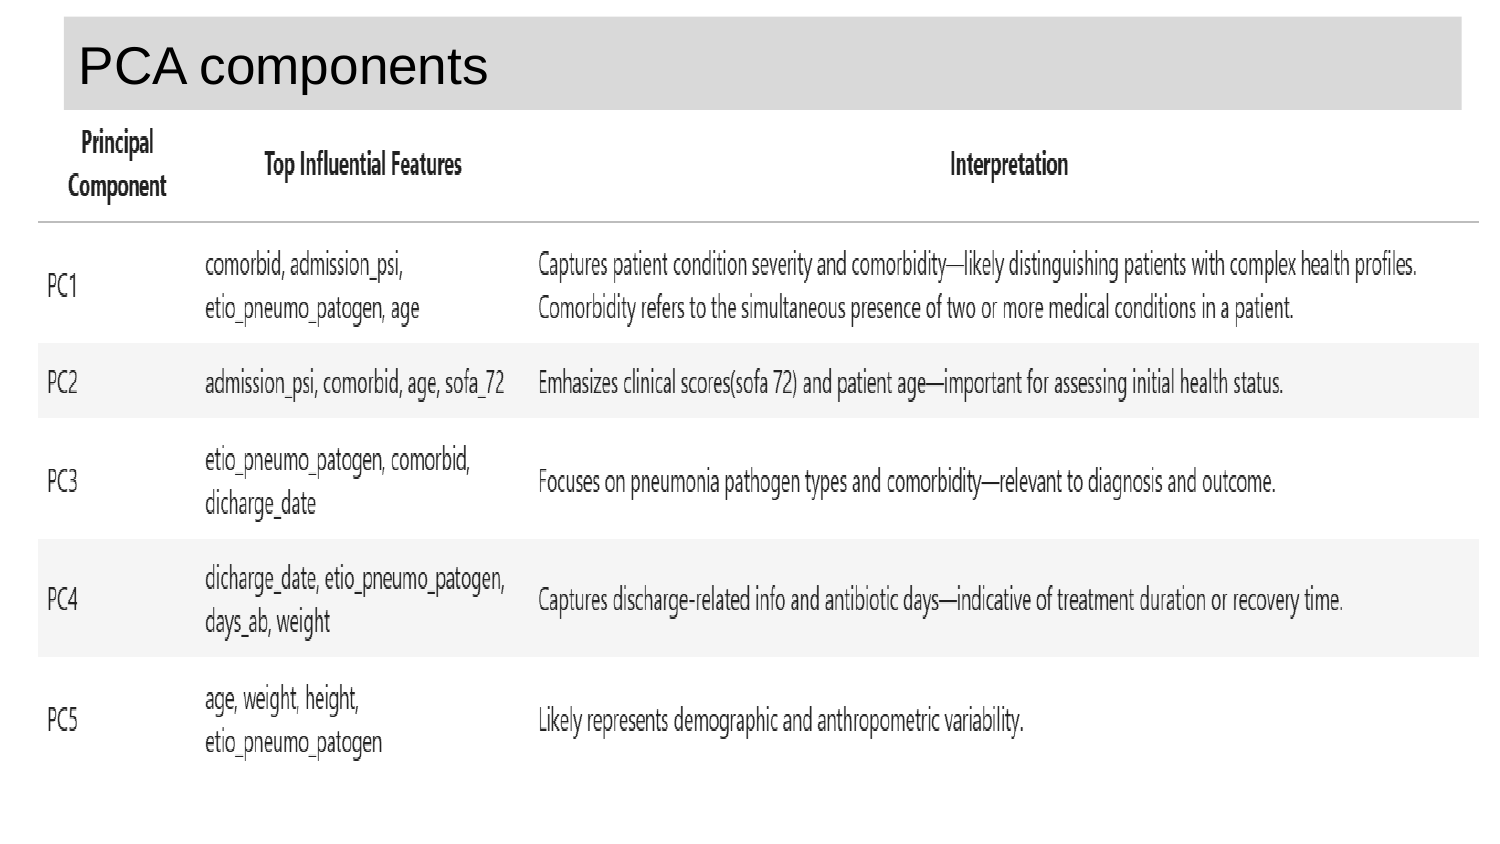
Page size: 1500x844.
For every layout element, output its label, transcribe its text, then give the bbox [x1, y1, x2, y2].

title PCA components [63, 16, 1462, 108]
picture [13, 110, 1479, 813]
